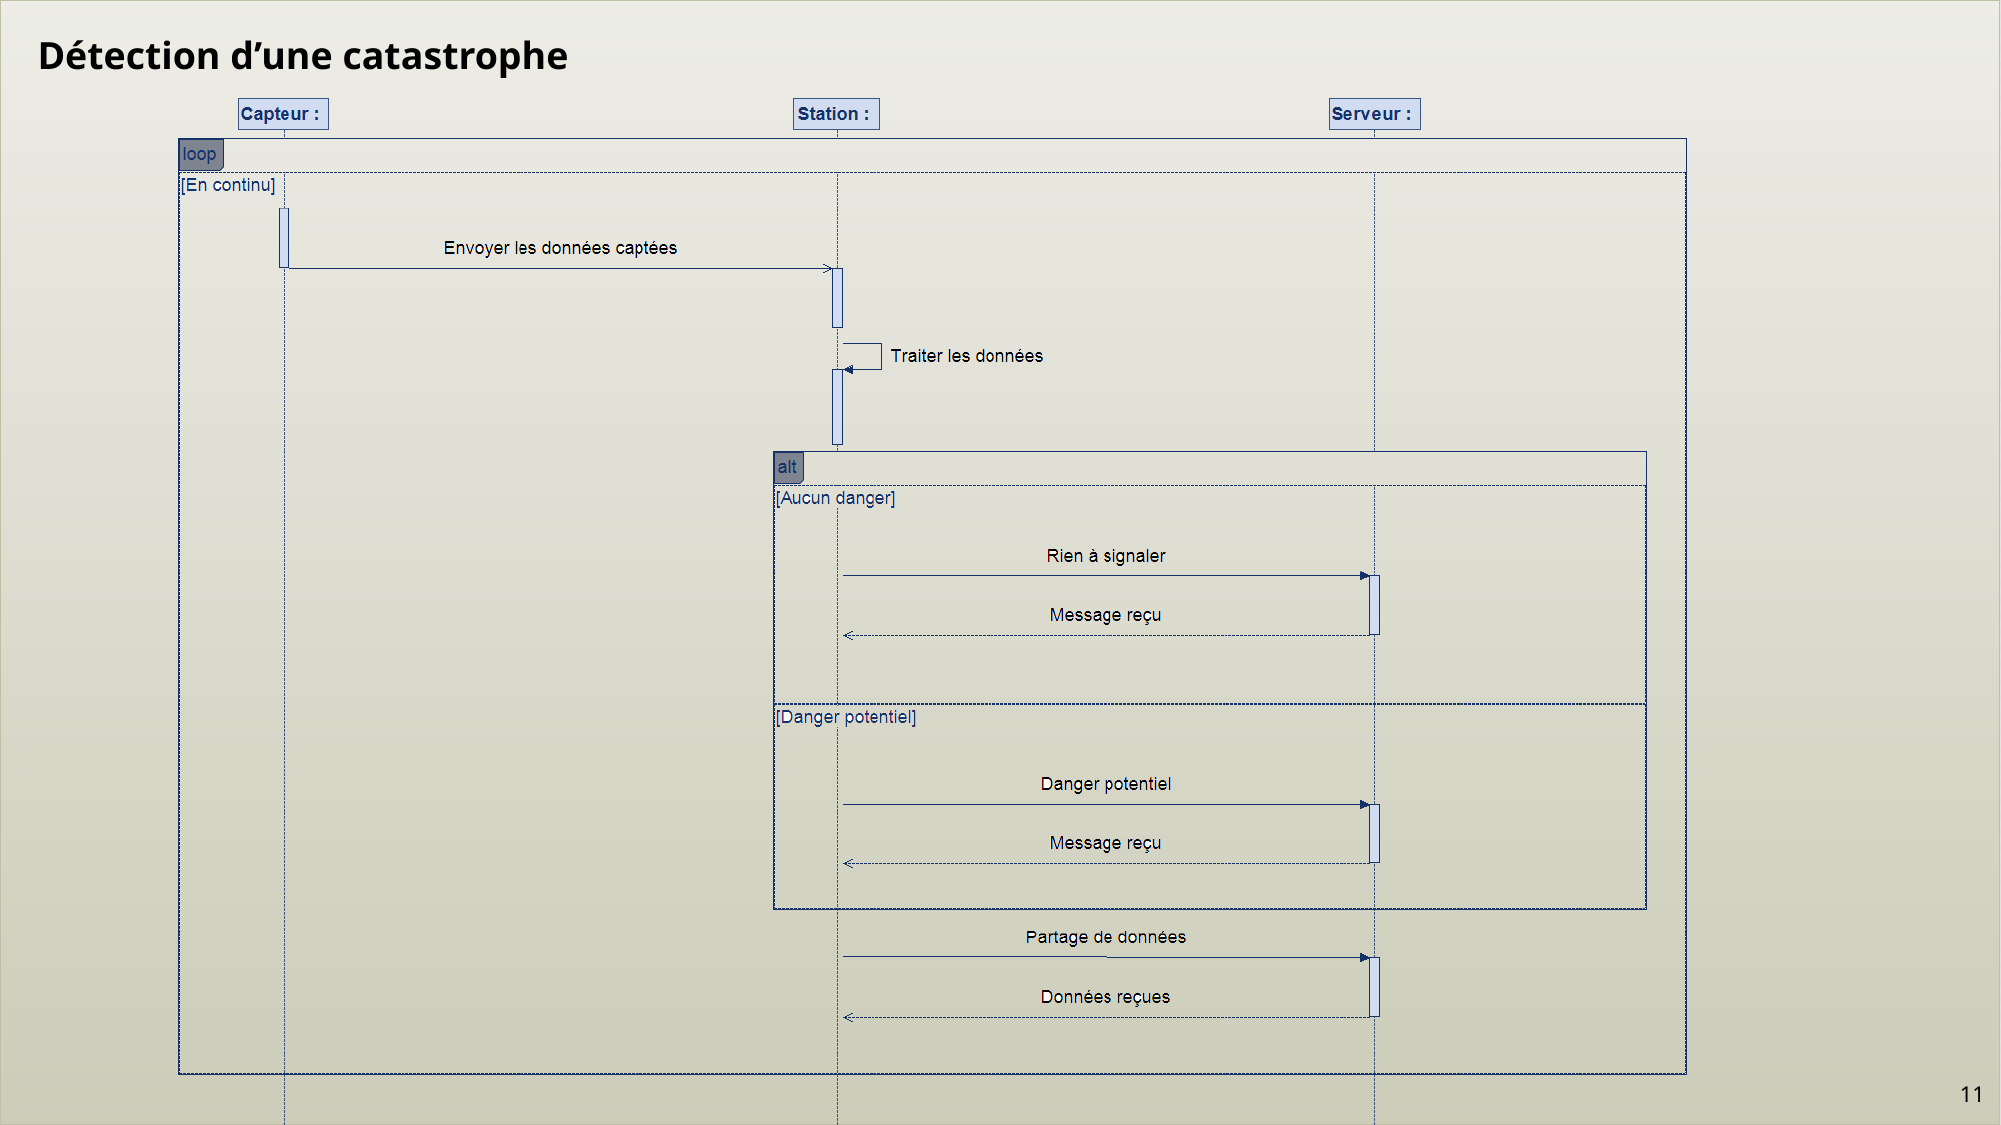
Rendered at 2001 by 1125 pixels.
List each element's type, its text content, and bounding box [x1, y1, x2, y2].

picture [168, 88, 1696, 1125]
text_box Détection d’une catastrophe [22, 24, 730, 85]
text_box [0, 0, 2000, 1125]
slide_number 11 [1896, 1065, 2000, 1125]
